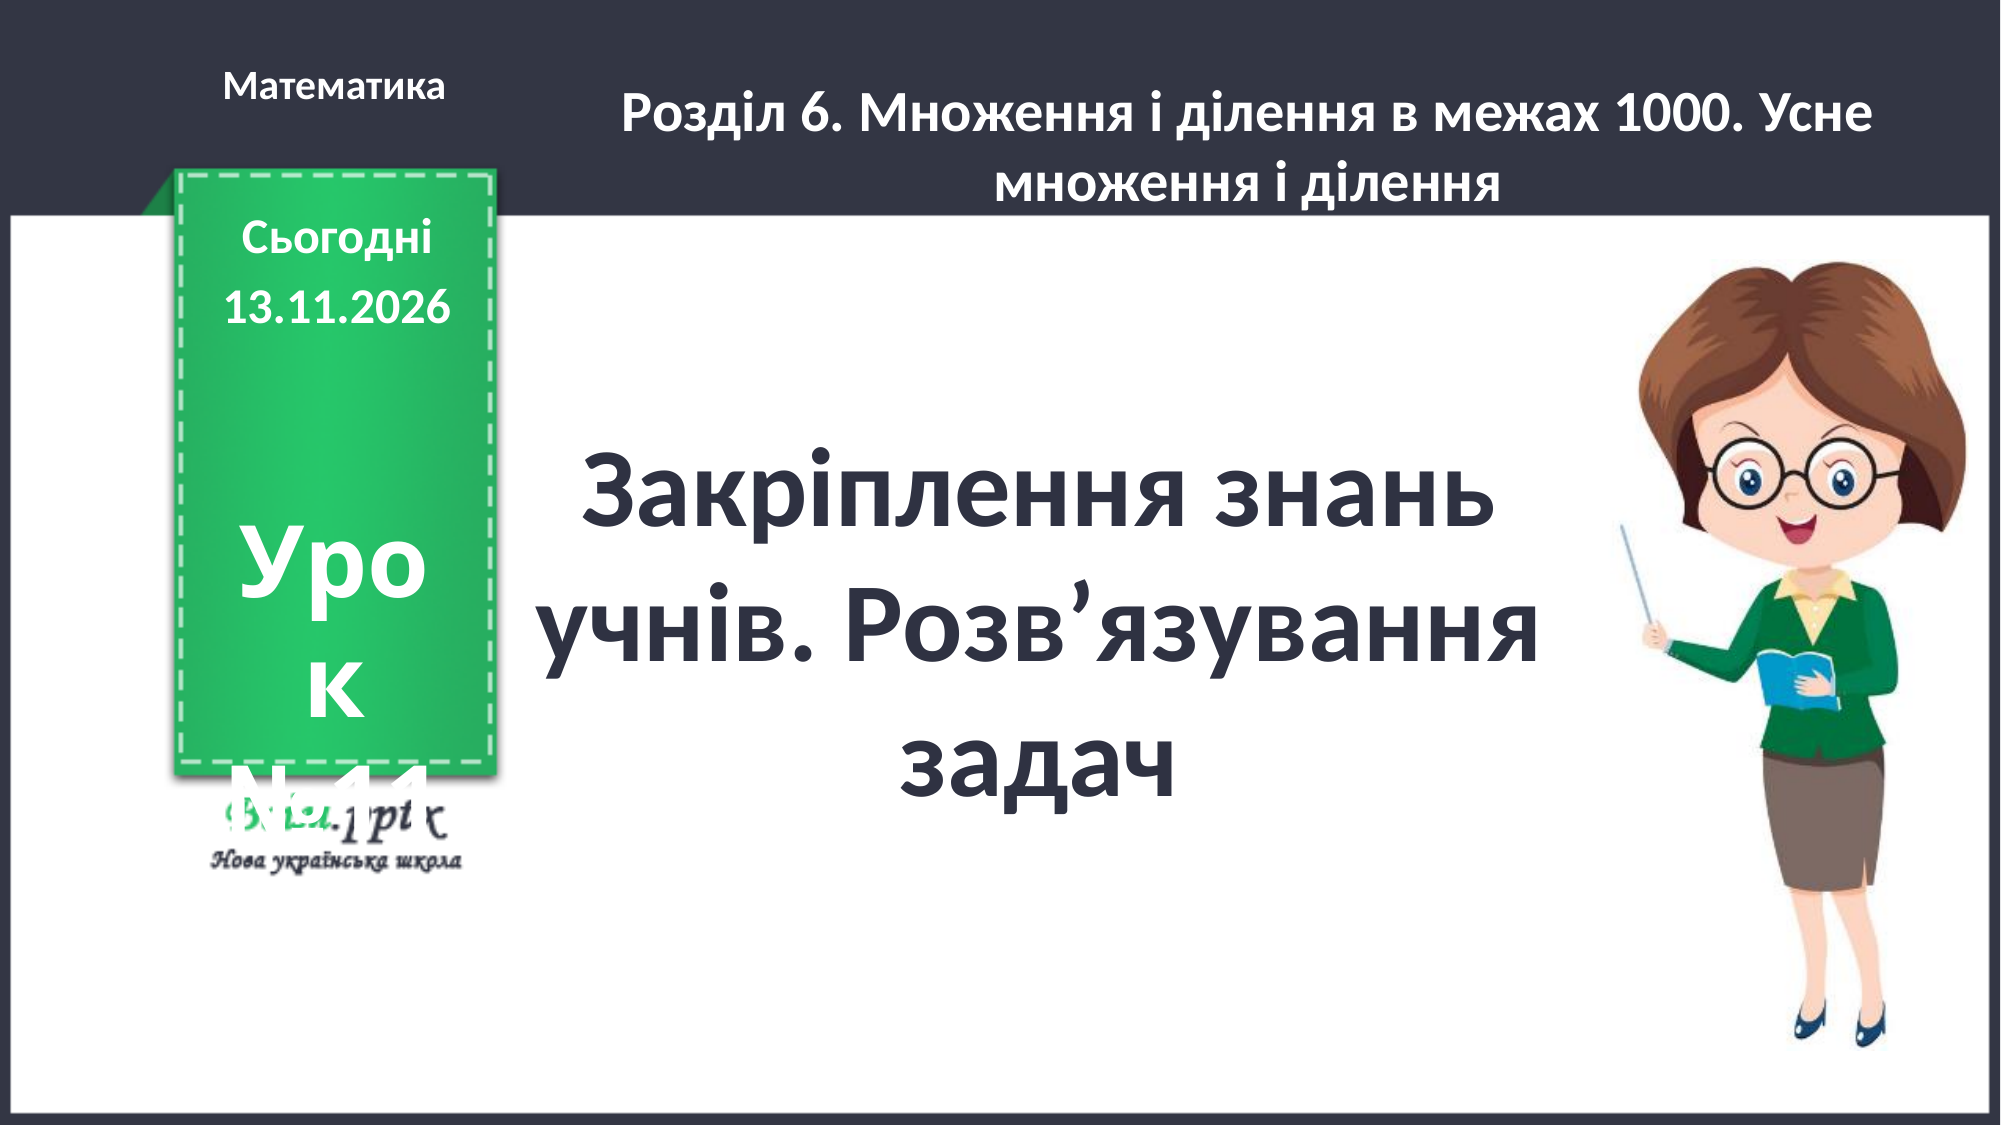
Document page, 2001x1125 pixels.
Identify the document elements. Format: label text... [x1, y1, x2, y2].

text_box Розділ 6. Множення і ділення в межах 1000. Усне множення і ділення [527, 65, 1969, 221]
text_box Урок №112 [204, 489, 464, 985]
text_box Сьогодні [227, 196, 477, 272]
text_box Закріплення знань учнів. Розв’язування задач [477, 406, 1586, 827]
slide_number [206, 272, 467, 334]
picture [0, 0, 2001, 1125]
text_box Математика [137, 50, 532, 116]
